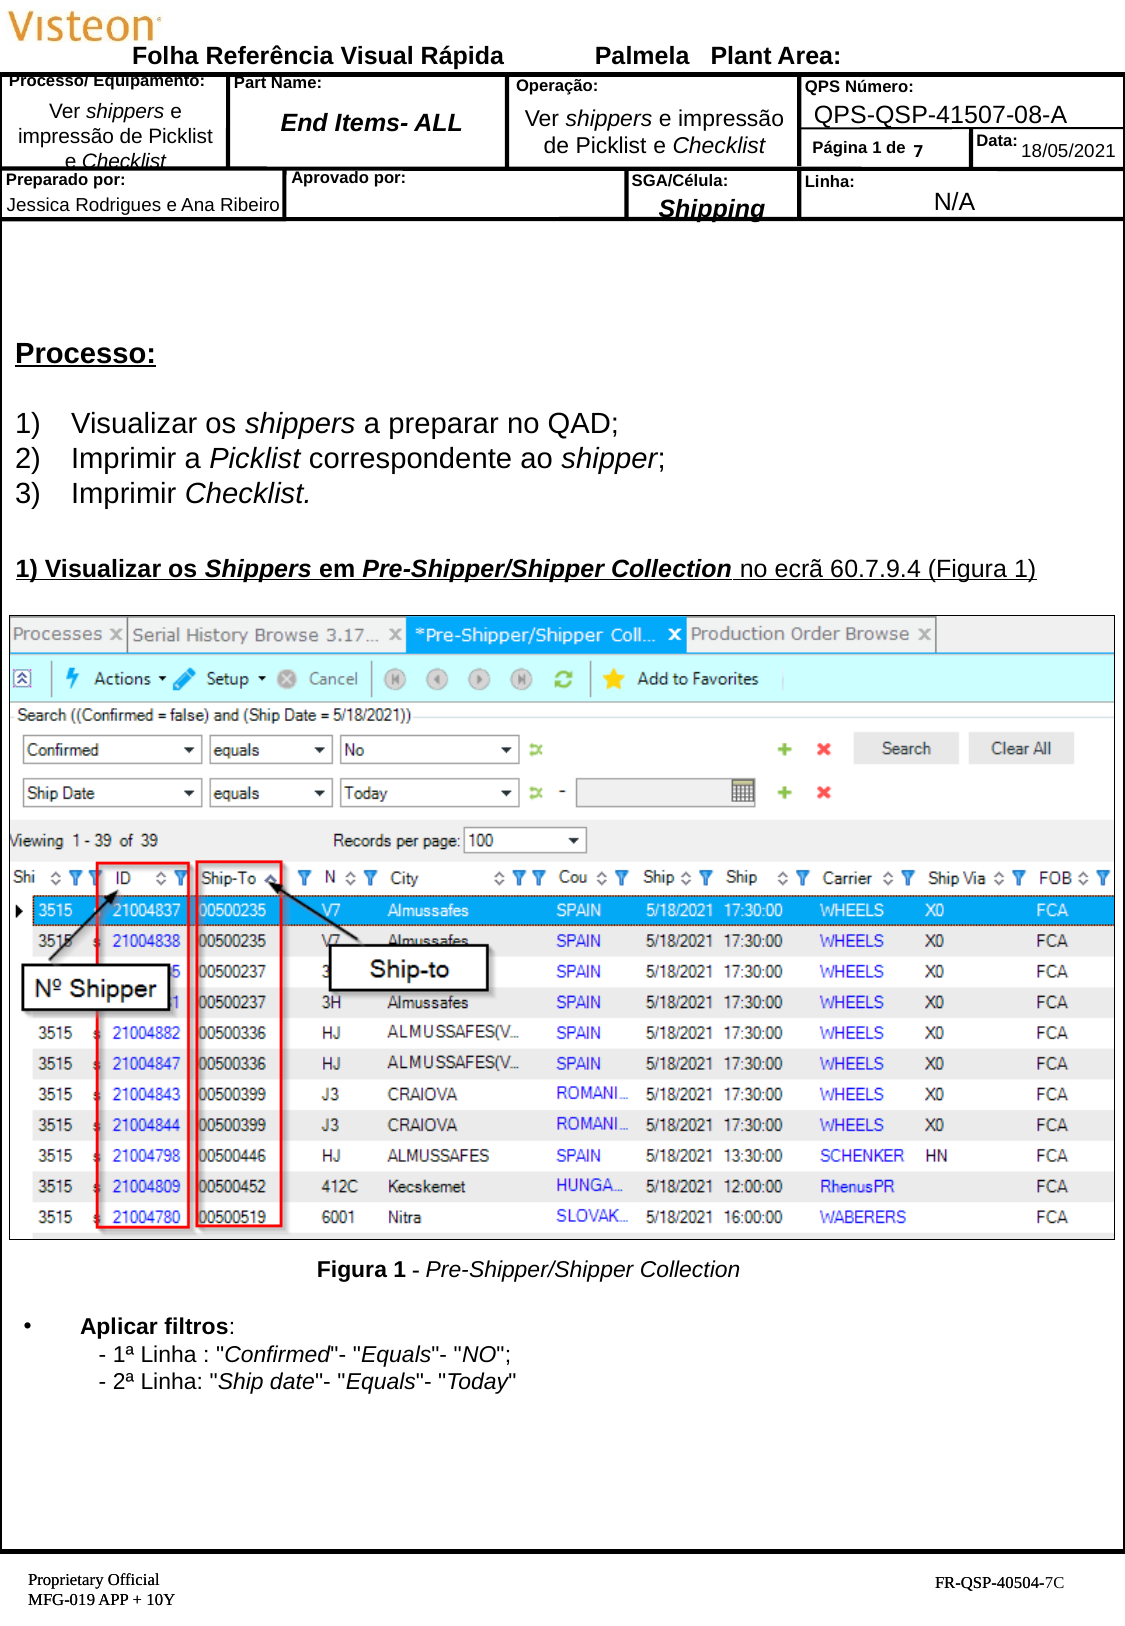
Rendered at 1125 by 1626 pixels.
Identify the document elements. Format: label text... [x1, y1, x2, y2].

text_box 1) Visualizar os Shippers em Pre-Shipper/Shipper Collection no ecrã 60.7.9.4 (Figura 1) [0, 545, 1125, 591]
picture [8, 614, 1115, 1241]
picture [822, 904, 838, 916]
picture [425, 908, 431, 916]
picture [708, 904, 712, 916]
picture [669, 904, 679, 916]
text_box Aplicar filtros: - 1ª Linha : "Confirmed"- "Equals"- "NO"; - 2ª Linha: "Ship date"- "Equals"- "Today" [8, 1304, 1125, 1402]
picture [1058, 908, 1068, 916]
picture [755, 904, 773, 916]
picture [679, 904, 705, 916]
picture [463, 908, 469, 916]
picture [6, 9, 163, 43]
picture [658, 904, 665, 916]
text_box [0, 90, 1125, 231]
picture [746, 904, 755, 913]
picture [433, 904, 460, 916]
picture [558, 904, 565, 910]
picture [776, 904, 782, 914]
picture [564, 904, 575, 916]
text_box Figura 1 - Pre-Shipper/Shipper Collection [301, 1247, 859, 1289]
picture [926, 907, 933, 916]
picture [933, 904, 943, 916]
picture [592, 904, 601, 916]
picture [875, 904, 882, 910]
picture [390, 904, 401, 916]
picture [648, 904, 658, 916]
picture [324, 907, 331, 916]
picture [578, 904, 589, 916]
picture [843, 904, 873, 916]
picture [404, 908, 422, 916]
text_box Processo: Visualizar os shippers a preparar no QAD; Imprimir a Picklist correspondente ao shipper; Imprimir Checklist. [0, 326, 1125, 517]
picture [726, 904, 730, 916]
picture [1038, 904, 1045, 916]
